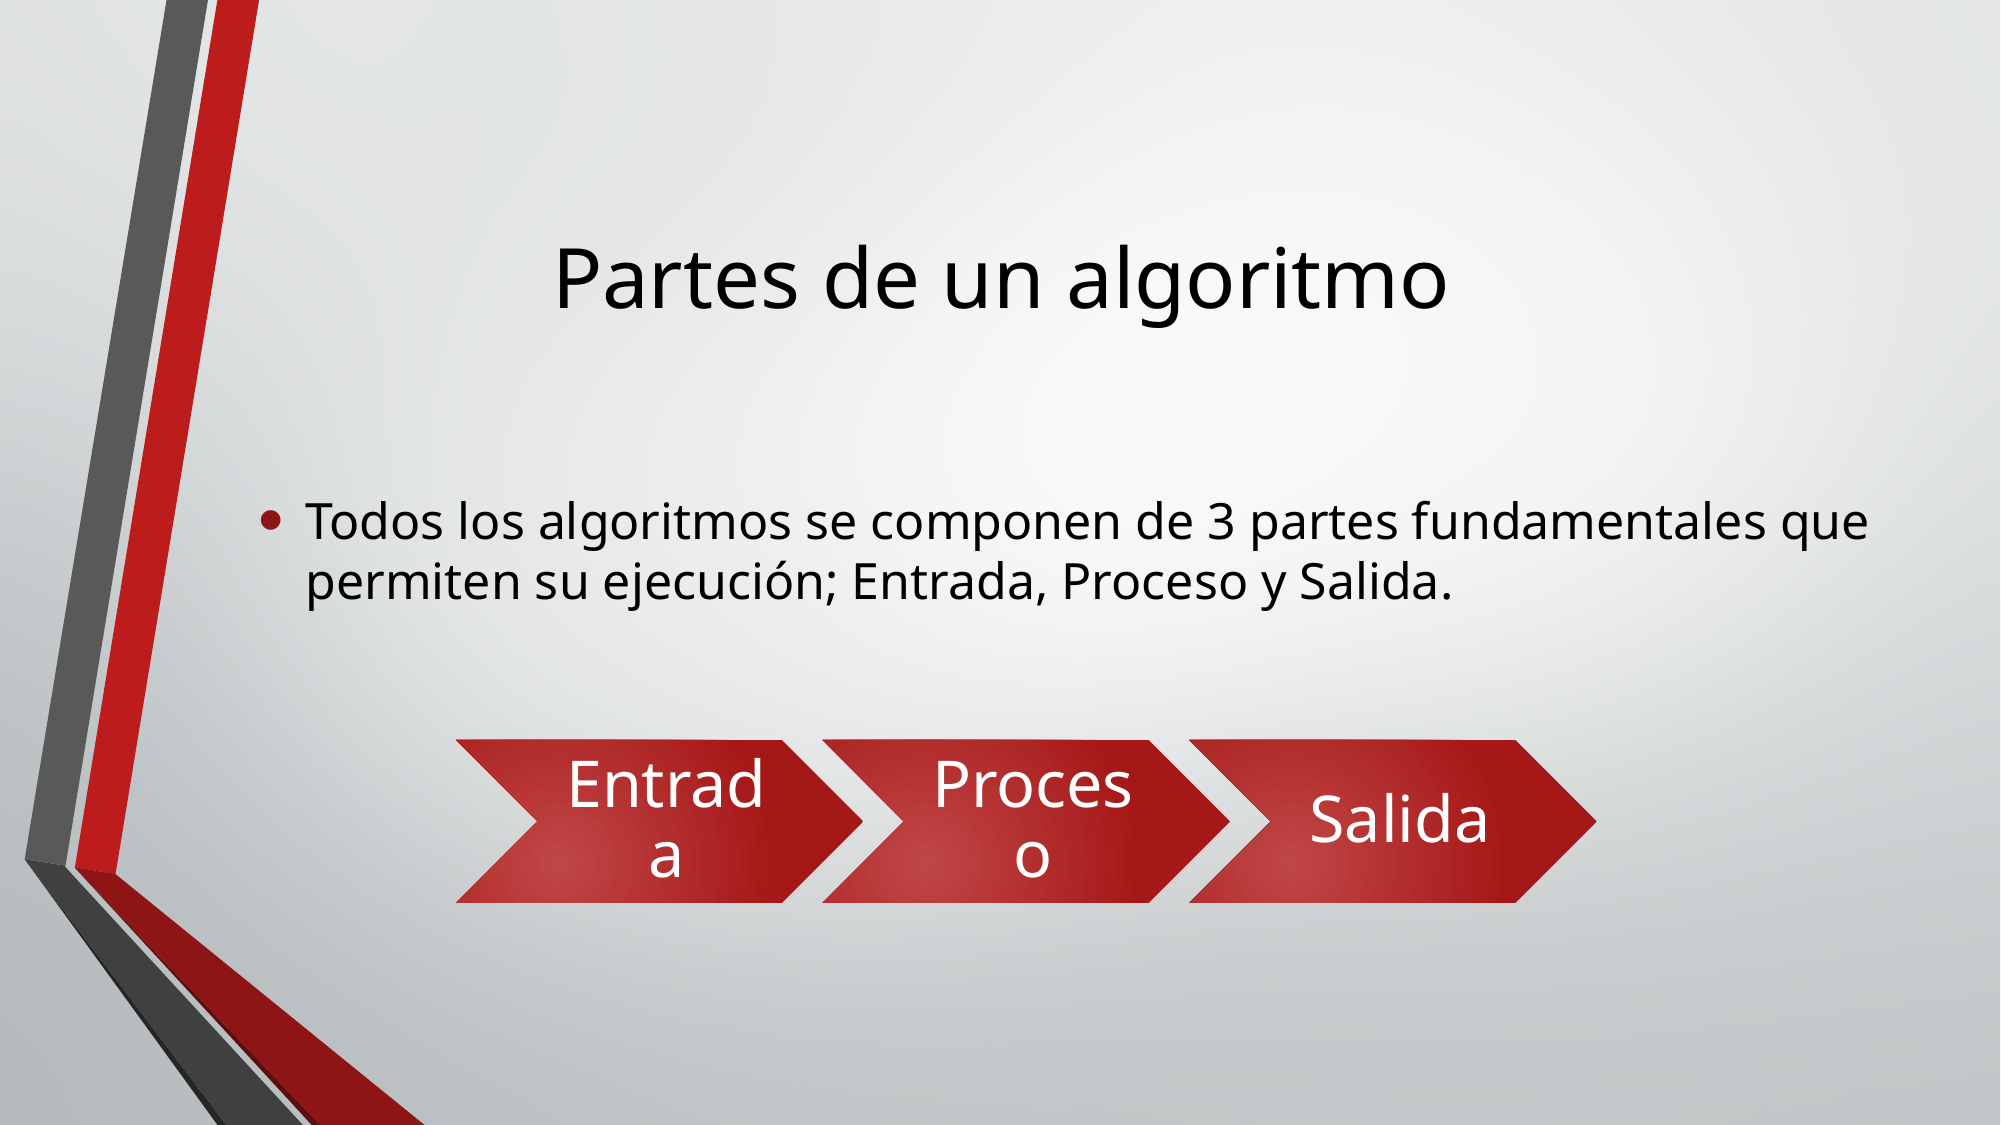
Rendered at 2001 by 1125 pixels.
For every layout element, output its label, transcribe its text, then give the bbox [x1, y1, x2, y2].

list Todos los algoritmos se componen de 3 partes fundamentales que permiten su ejecución; Entrada, Proceso y Salida. [243, 437, 1887, 661]
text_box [455, 517, 1598, 1125]
title Partes de un algoritmo [179, 131, 1824, 419]
